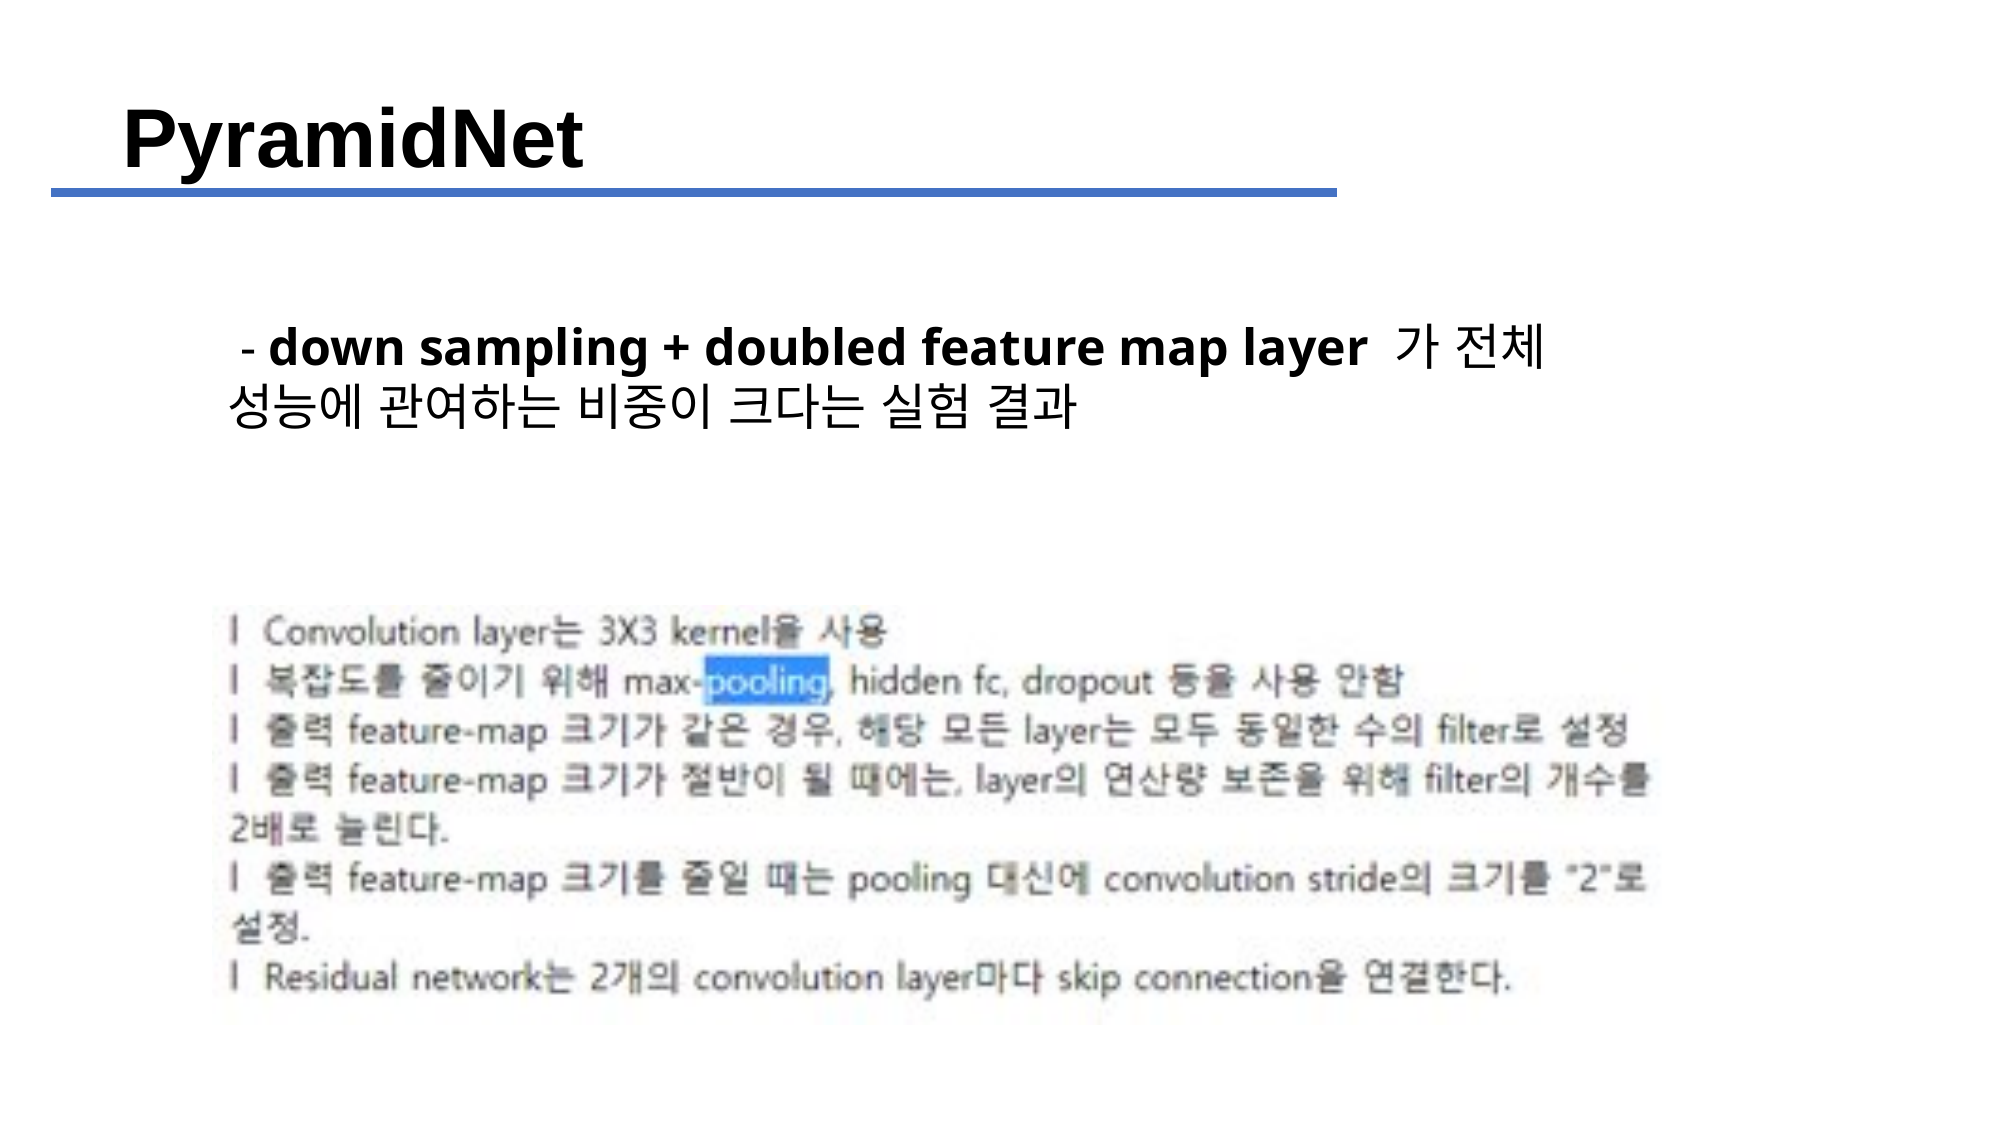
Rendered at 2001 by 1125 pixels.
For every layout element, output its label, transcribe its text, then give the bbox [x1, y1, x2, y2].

picture [212, 605, 1722, 1025]
text_box - down sampling + doubled feature map layer 가 전체 성능에 관여하는 비중이 크다는 실험 결과​ [212, 308, 1704, 444]
text_box PyramidNet [107, 76, 1231, 191]
